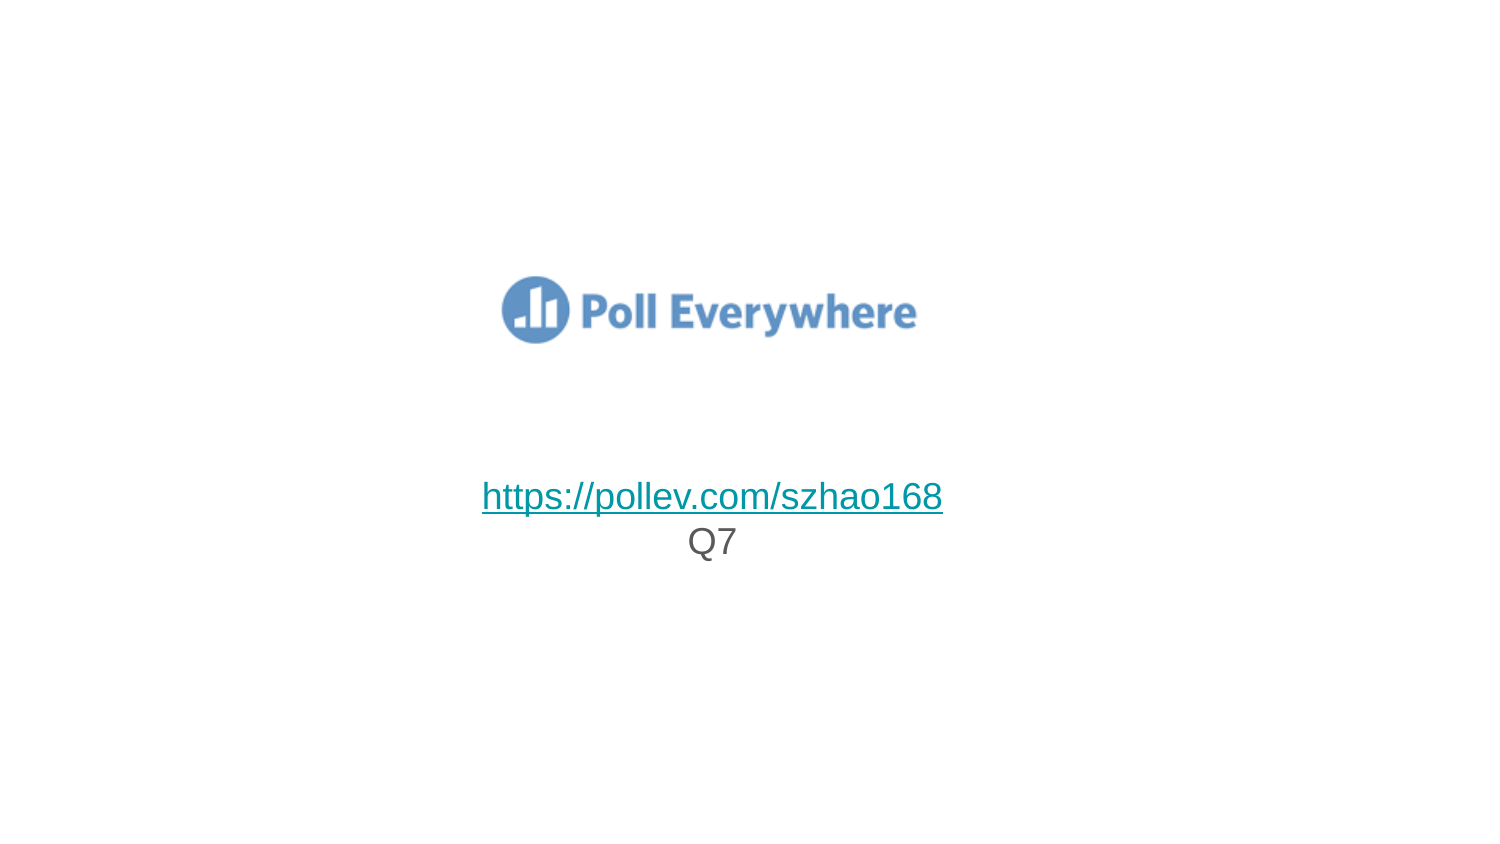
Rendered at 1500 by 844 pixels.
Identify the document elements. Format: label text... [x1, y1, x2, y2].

picture [474, 177, 944, 441]
text_box https://pollev.com/szhao168 Q7 [308, 457, 1117, 578]
